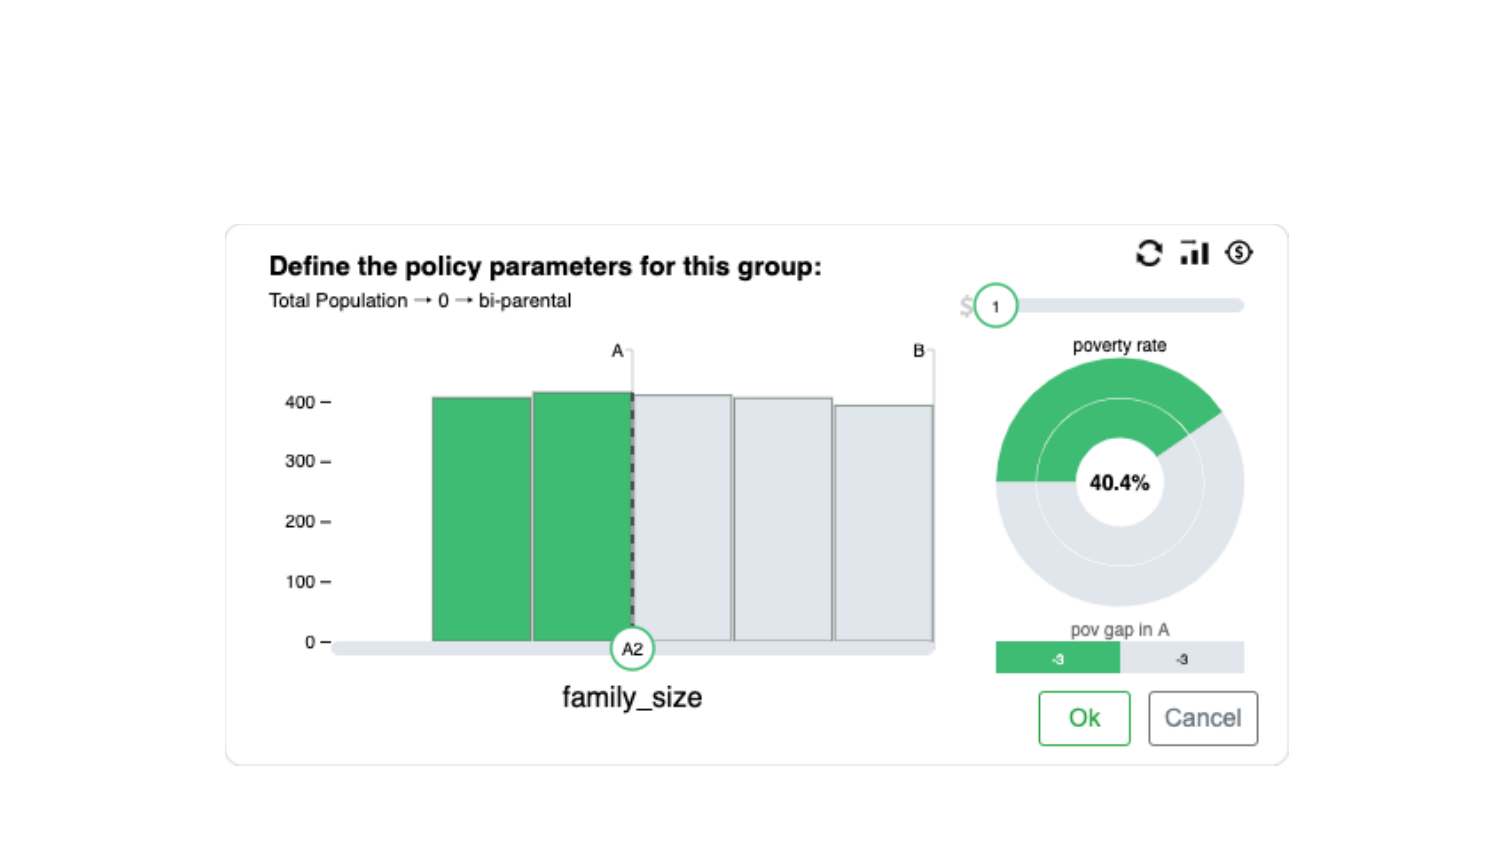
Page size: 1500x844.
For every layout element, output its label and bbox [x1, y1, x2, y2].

picture [224, 224, 1289, 766]
